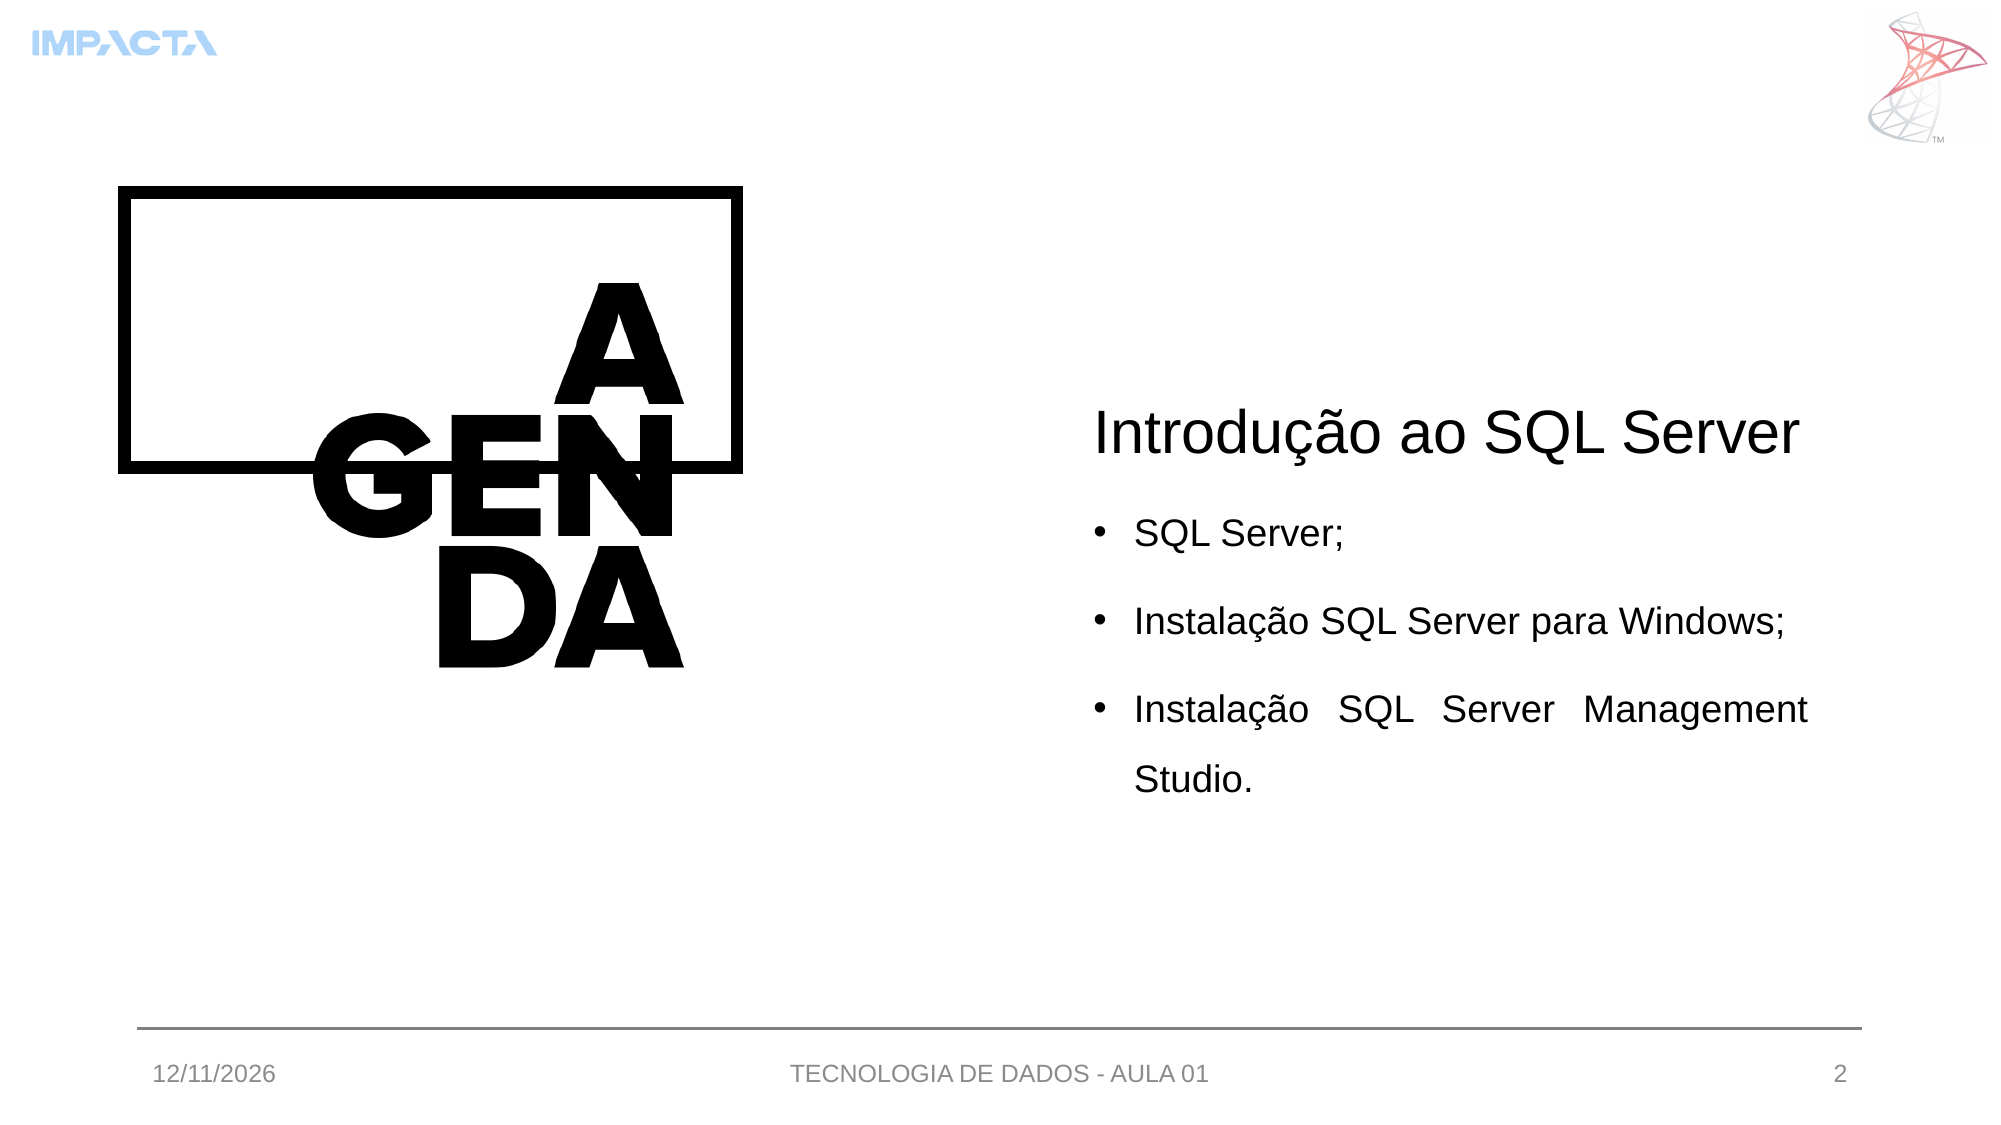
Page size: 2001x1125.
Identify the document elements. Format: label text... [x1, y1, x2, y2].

slide_number 2 [1412, 1042, 1863, 1103]
footer TECNOLOGIA DE DADOS - AULA 01 [662, 1042, 1338, 1103]
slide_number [137, 1042, 588, 1103]
picture [118, 186, 743, 668]
list Introdução ao SQL Server SQL Server; Instalação SQL Server para Windows; Instalação SQL Server Management Studio. [1078, 348, 1824, 846]
